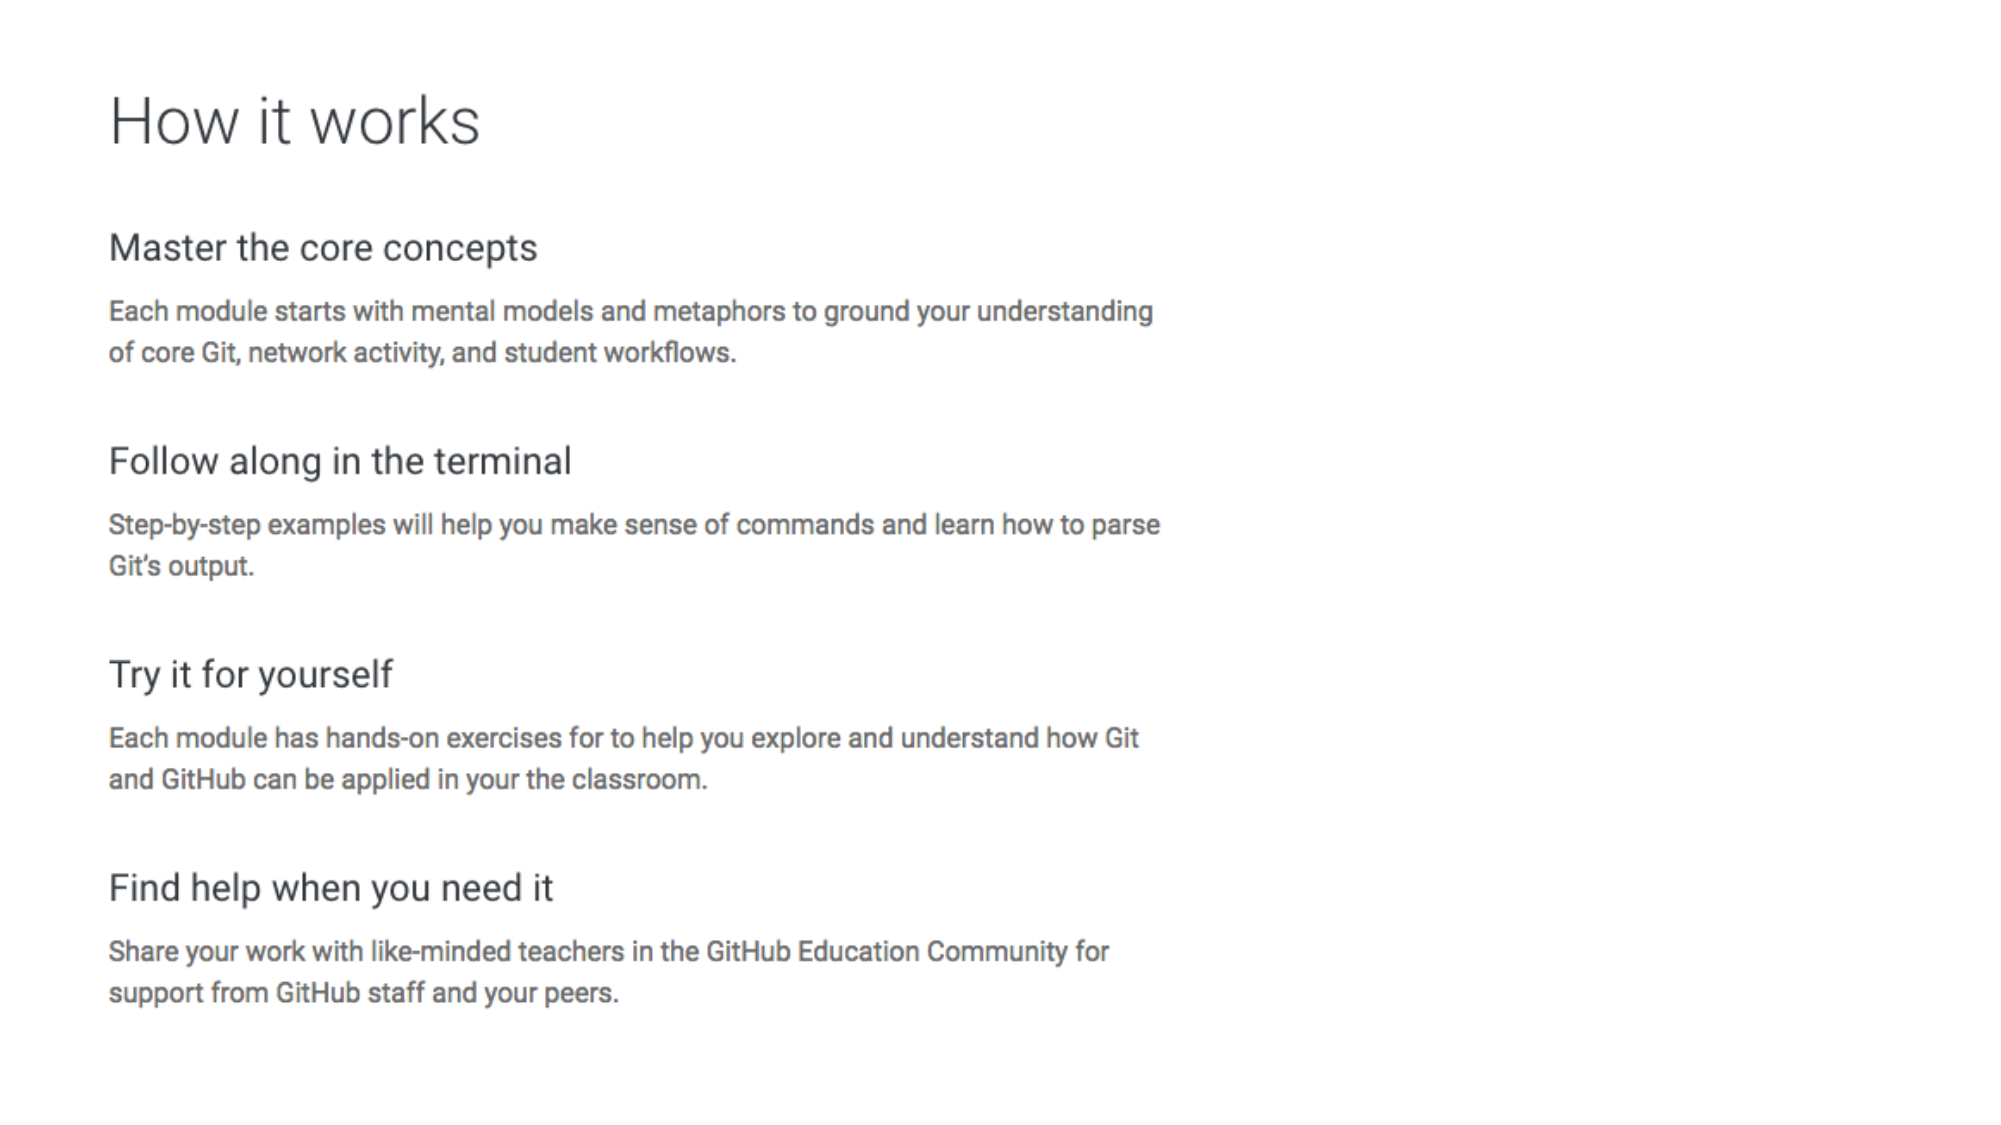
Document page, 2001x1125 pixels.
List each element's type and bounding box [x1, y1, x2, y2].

list [65, 63, 1206, 1063]
